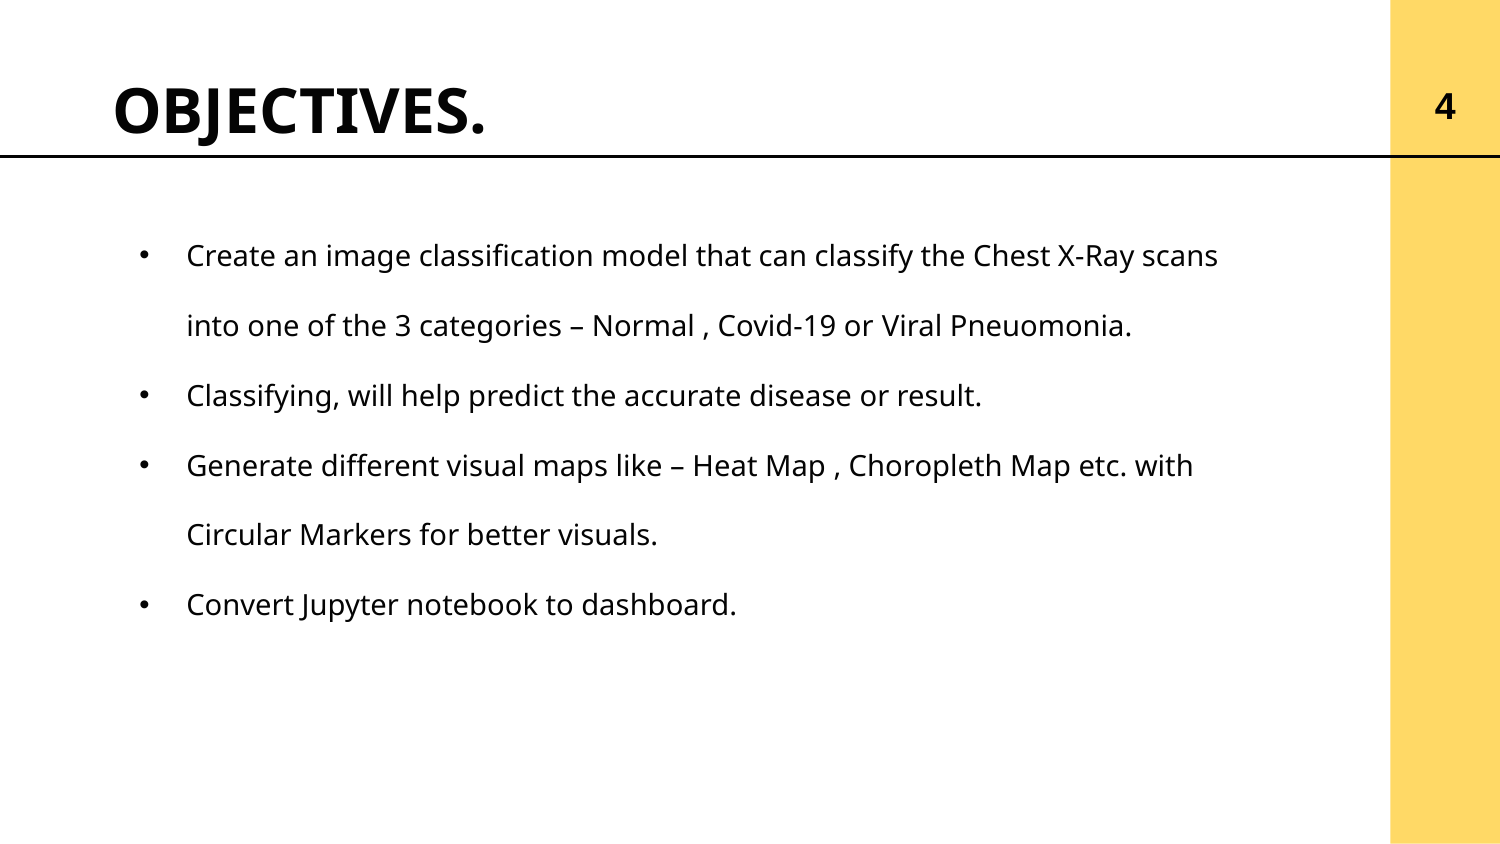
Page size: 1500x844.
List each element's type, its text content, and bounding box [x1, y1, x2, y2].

subtitle Create an image classification model that can classify the Chest X-Ray scans into one of the 3 categories – Normal , Covid-19 or Viral Pneuomonia. Classifying, will help predict the accurate disease or result. Generate different visual maps like – Heat Map , Choropleth Map etc. with Circular Markers for better visuals. Convert Jupyter notebook to dashboard. [99, 187, 1277, 809]
slide_number 4 [1415, 72, 1475, 137]
title OBJECTIVES. [97, 55, 931, 167]
